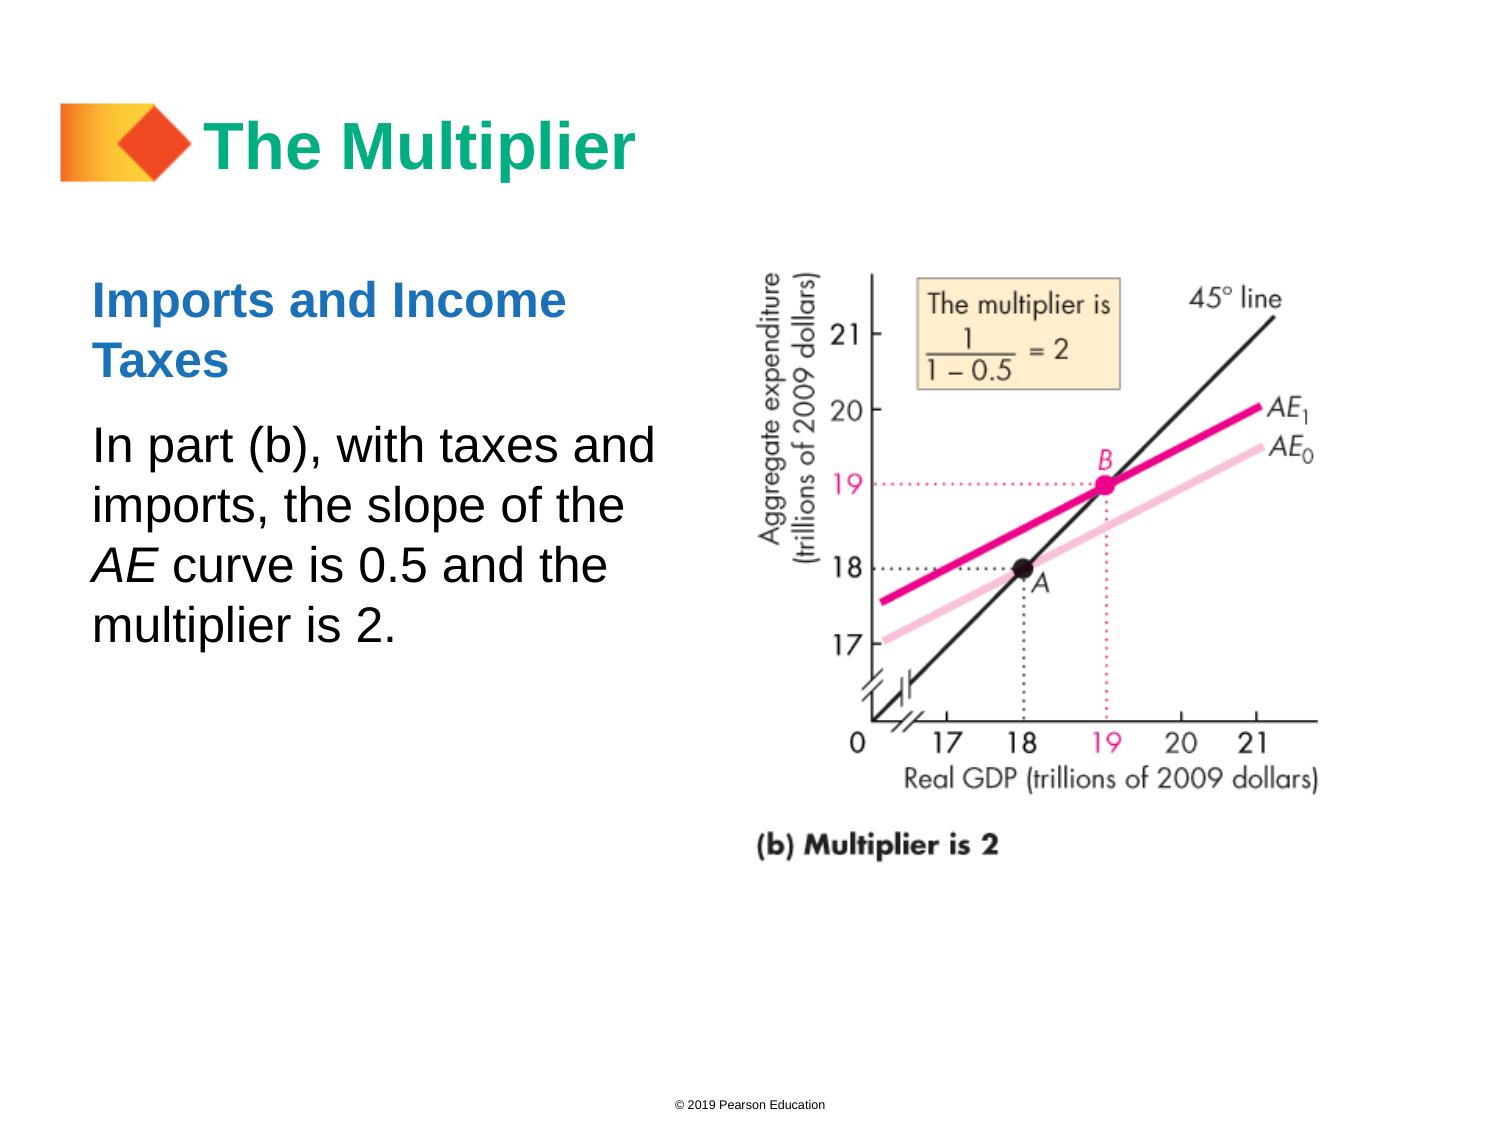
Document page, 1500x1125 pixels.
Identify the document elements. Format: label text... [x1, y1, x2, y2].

title The Multiplier [188, 50, 1364, 236]
picture [59, 102, 188, 184]
list Imports and Income Taxes In part (b), with taxes and imports, the slope of the AE curve is 0.5 and the multiplier is 2. [59, 259, 697, 1003]
picture [737, 259, 1340, 878]
